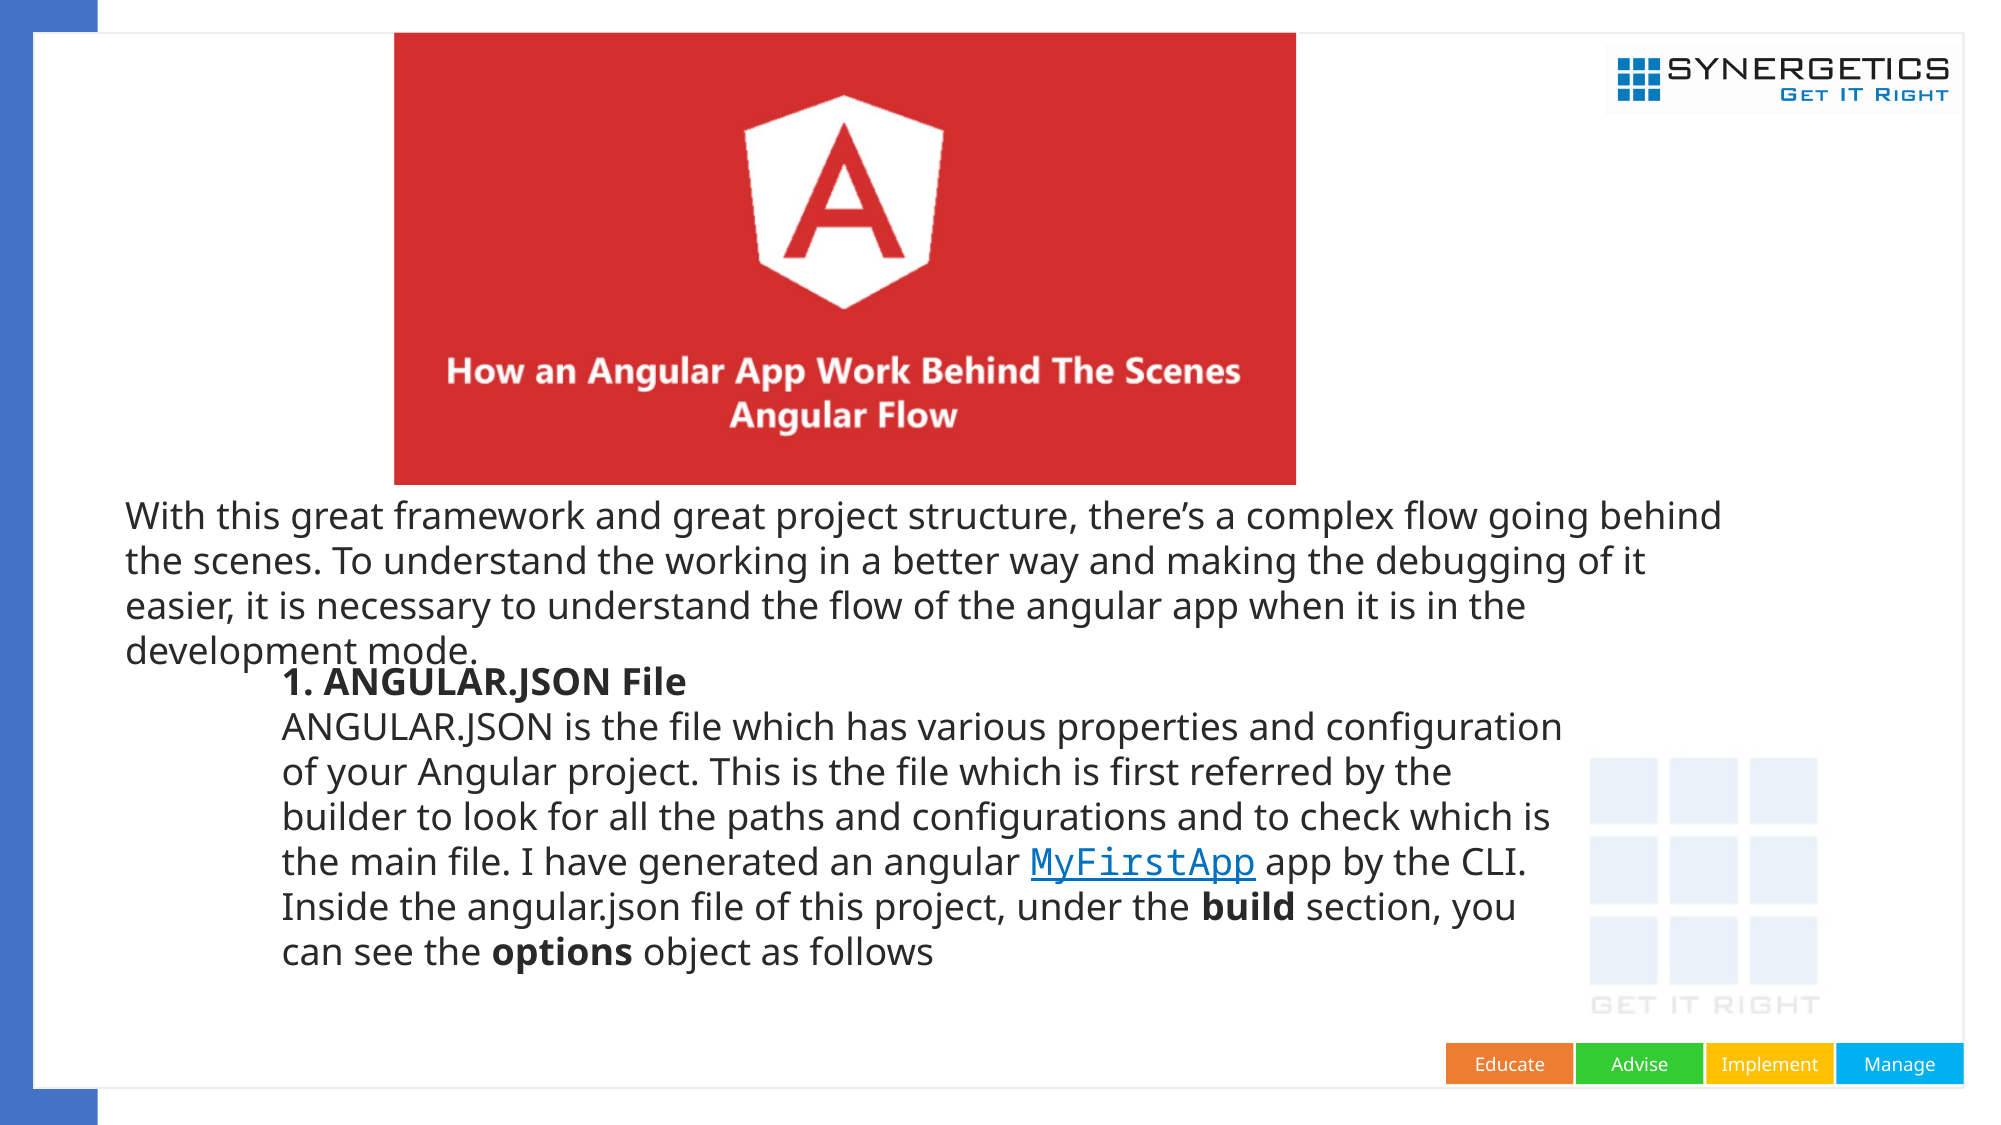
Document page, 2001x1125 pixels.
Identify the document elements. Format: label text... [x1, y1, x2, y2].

text_box With this great framework and great project structure, there’s a complex flow going behind the scenes. To understand the working in a better way and making the debugging of it easier, it is necessary to understand the flow of the angular app when it is in the development mode. [110, 484, 1773, 680]
text_box 1. ANGULAR.JSON File ANGULAR.JSON is the file which has various properties and configuration of your Angular project. This is the file which is first referred by the builder to look for all the paths and configurations and to check which is the main file. I have generated an angular MyFirstApp app by the CLI. Inside the angular.json file of this project, under the build section, you can see the options object as follows [266, 650, 1592, 980]
picture [393, 32, 1300, 485]
picture [1606, 45, 1960, 114]
